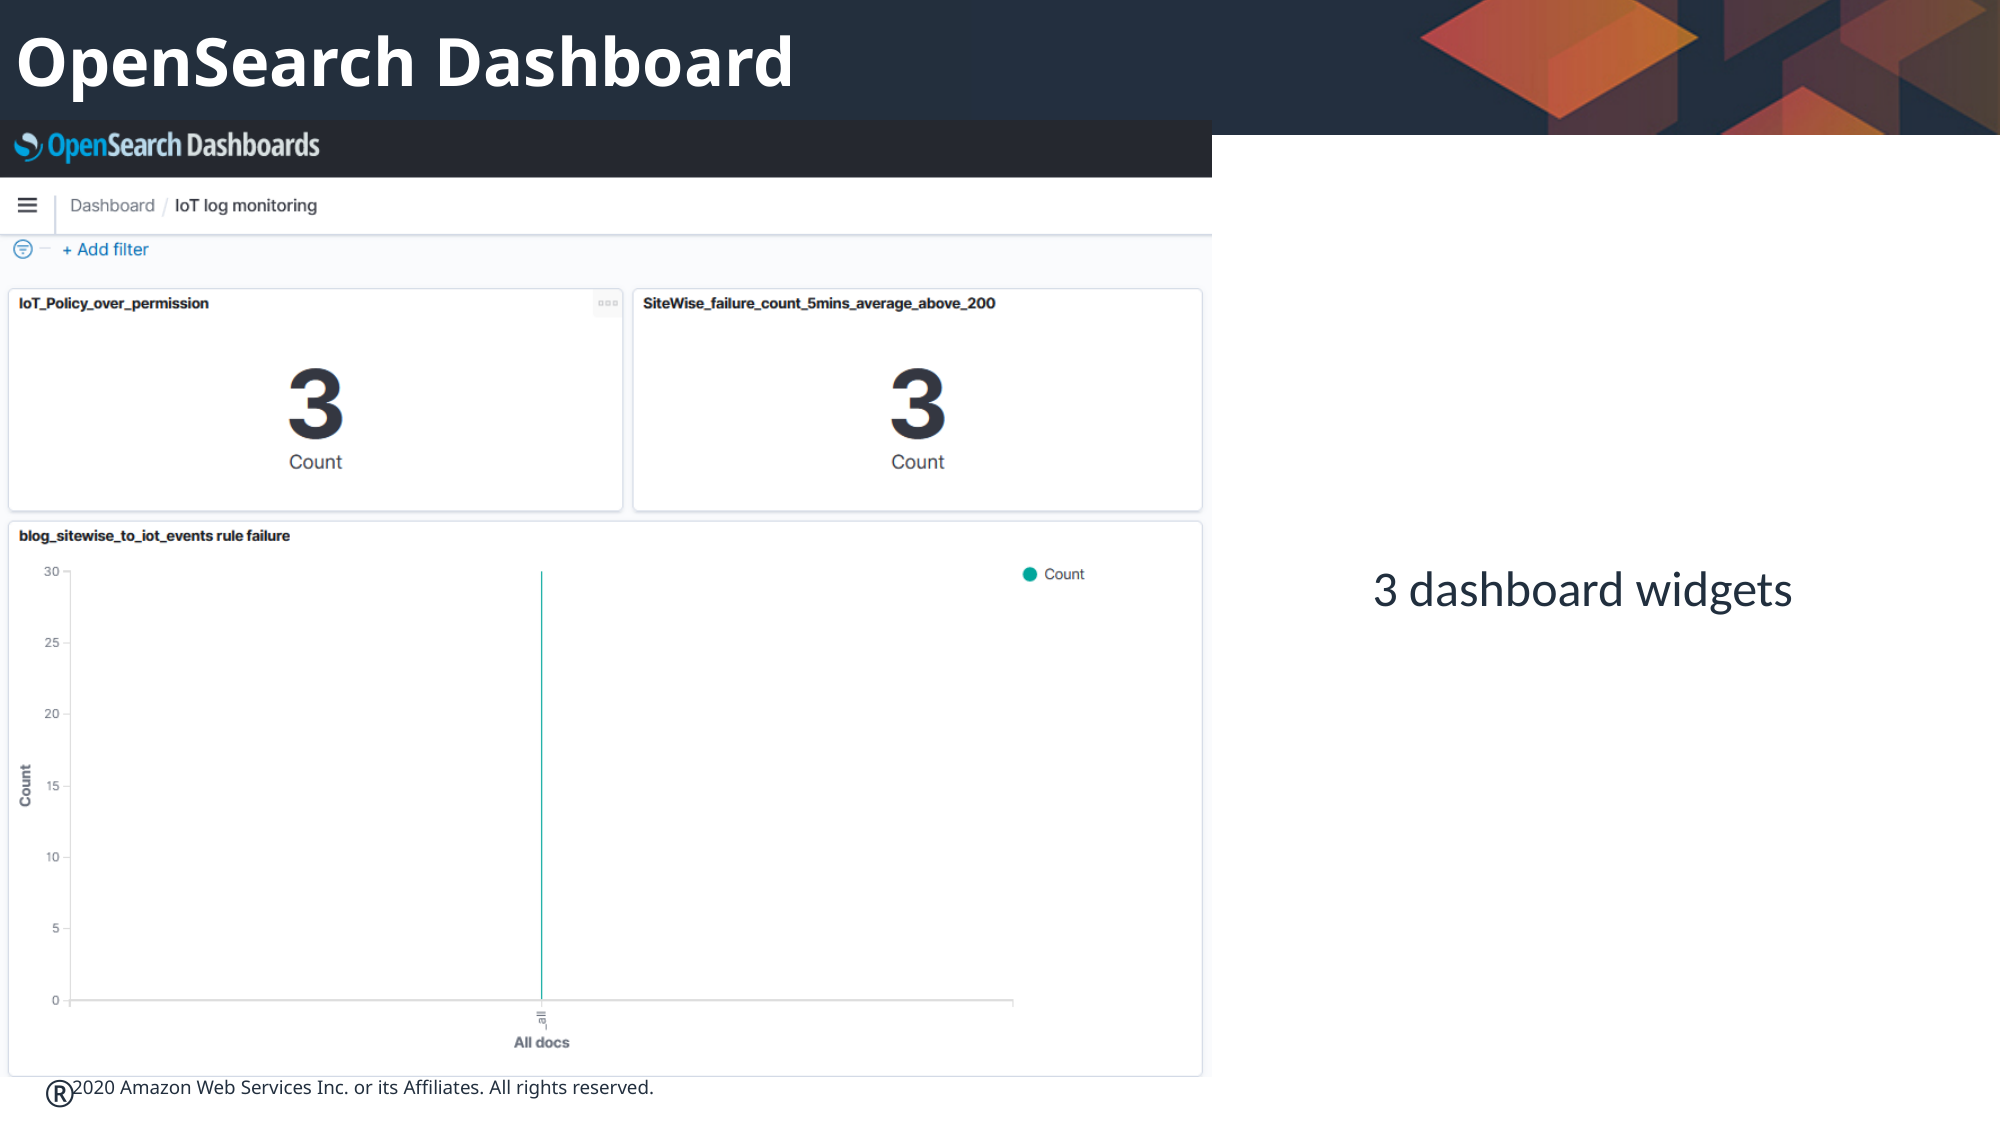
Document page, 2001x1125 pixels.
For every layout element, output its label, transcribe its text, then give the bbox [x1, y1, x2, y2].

text_box 3 dashboard widgets [1357, 548, 1925, 624]
picture [0, 0, 2000, 1078]
title OpenSearch Dashboard [0, 21, 1725, 110]
